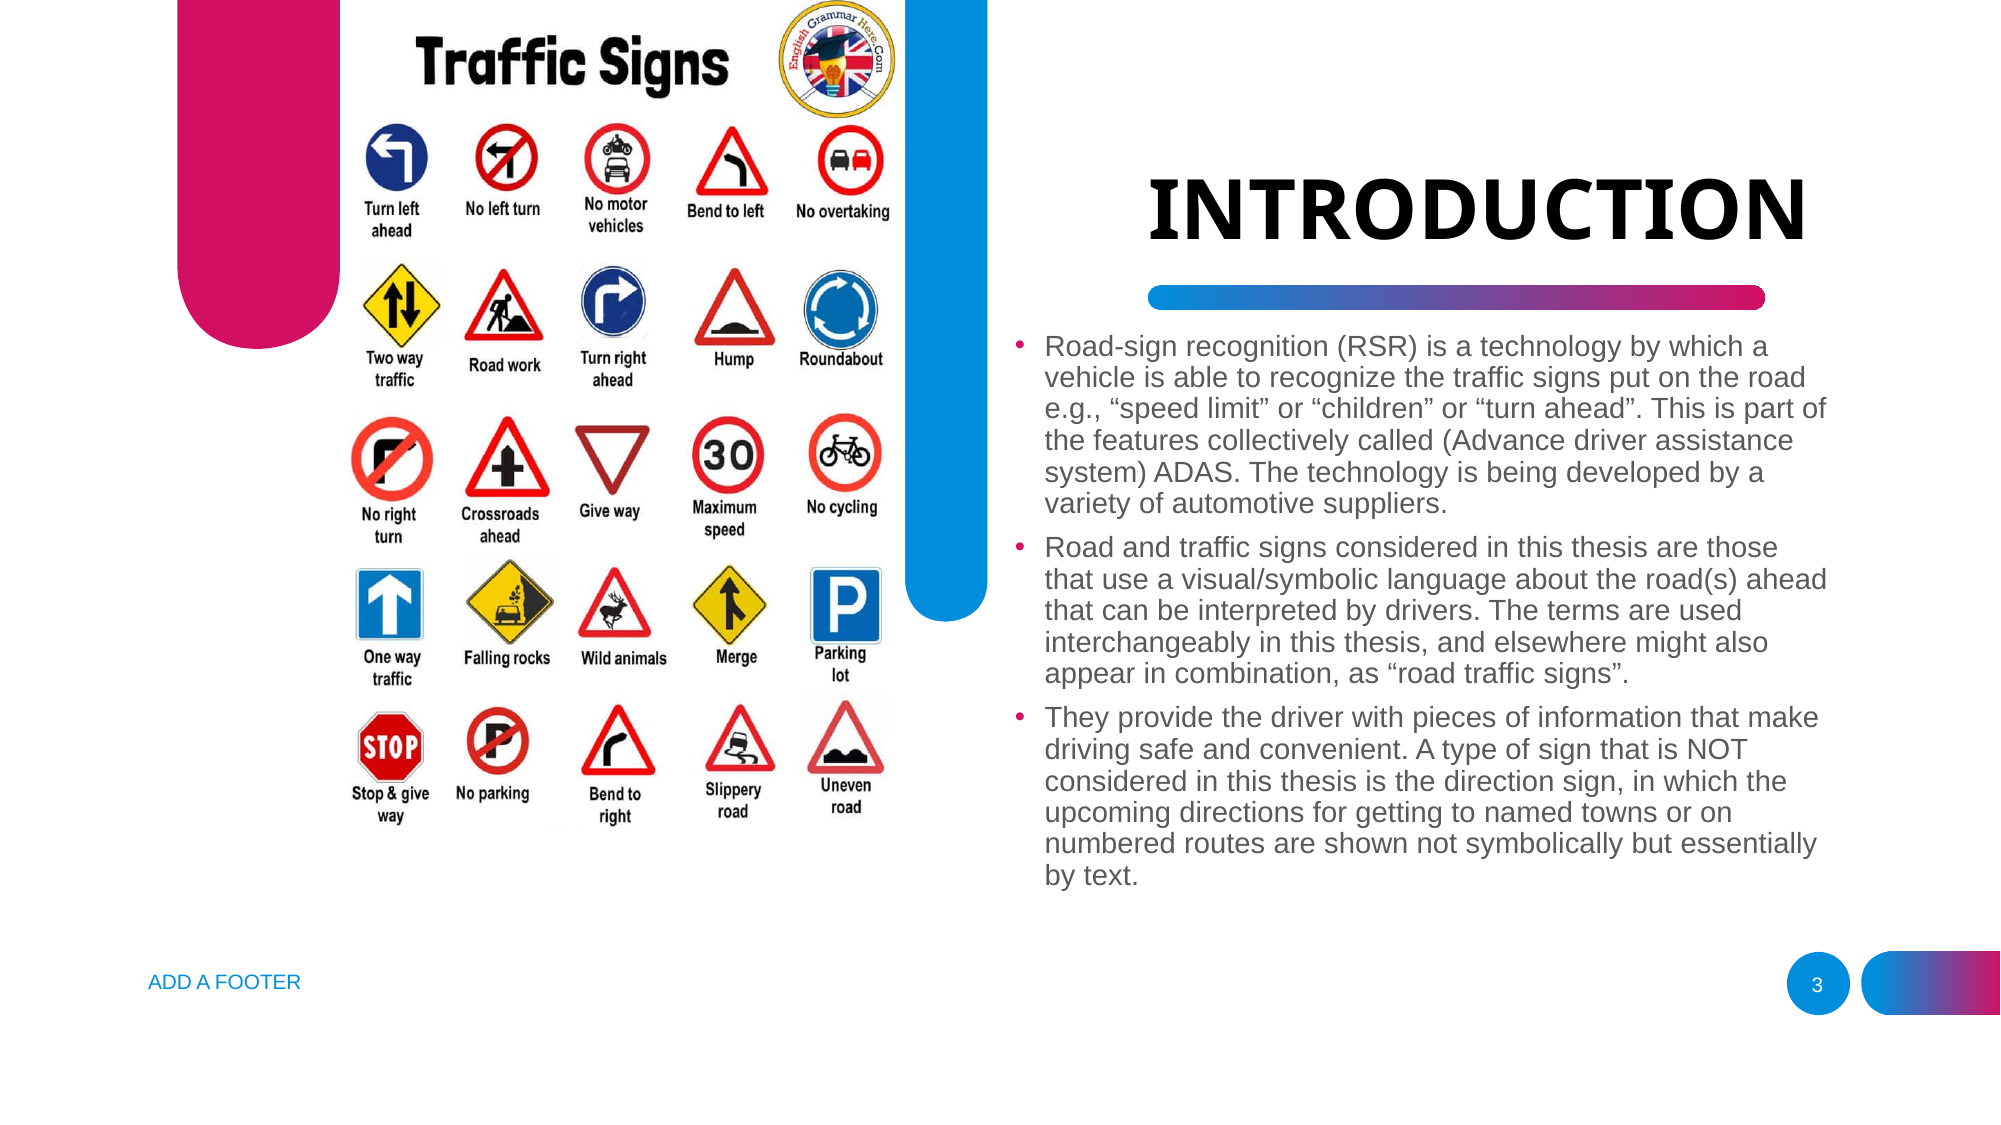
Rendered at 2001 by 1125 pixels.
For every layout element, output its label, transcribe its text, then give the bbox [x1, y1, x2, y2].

list Road-sign recognition (RSR) is a technology by which a vehicle is able to recognize the traffic signs put on the road e.g., “speed limit” or “children” or “turn ahead”. This is part of the features collectively called (Advance driver assistance system) ADAS. The technology is being developed by a variety of automotive suppliers. Road and traffic signs considered in this thesis are those that use a visual/symbolic language about the road(s) ahead that can be interpreted by drivers. The terms are used interchangeably in this thesis, and elsewhere might also appear in combination, as “road traffic signs”. They provide the driver with pieces of information that make driving safe and convenient. A type of sign that is NOT considered in this thesis is the direction sign, in which the upcoming directions for getting to named towns or on numbered routes are shown not symbolically but essentially by text. [999, 323, 1848, 955]
slide_number 3 [1772, 954, 1863, 1015]
picture [346, 0, 899, 829]
title INTRODUCTION [1133, 148, 1873, 278]
footer ADD A FOOTER [133, 951, 775, 1011]
